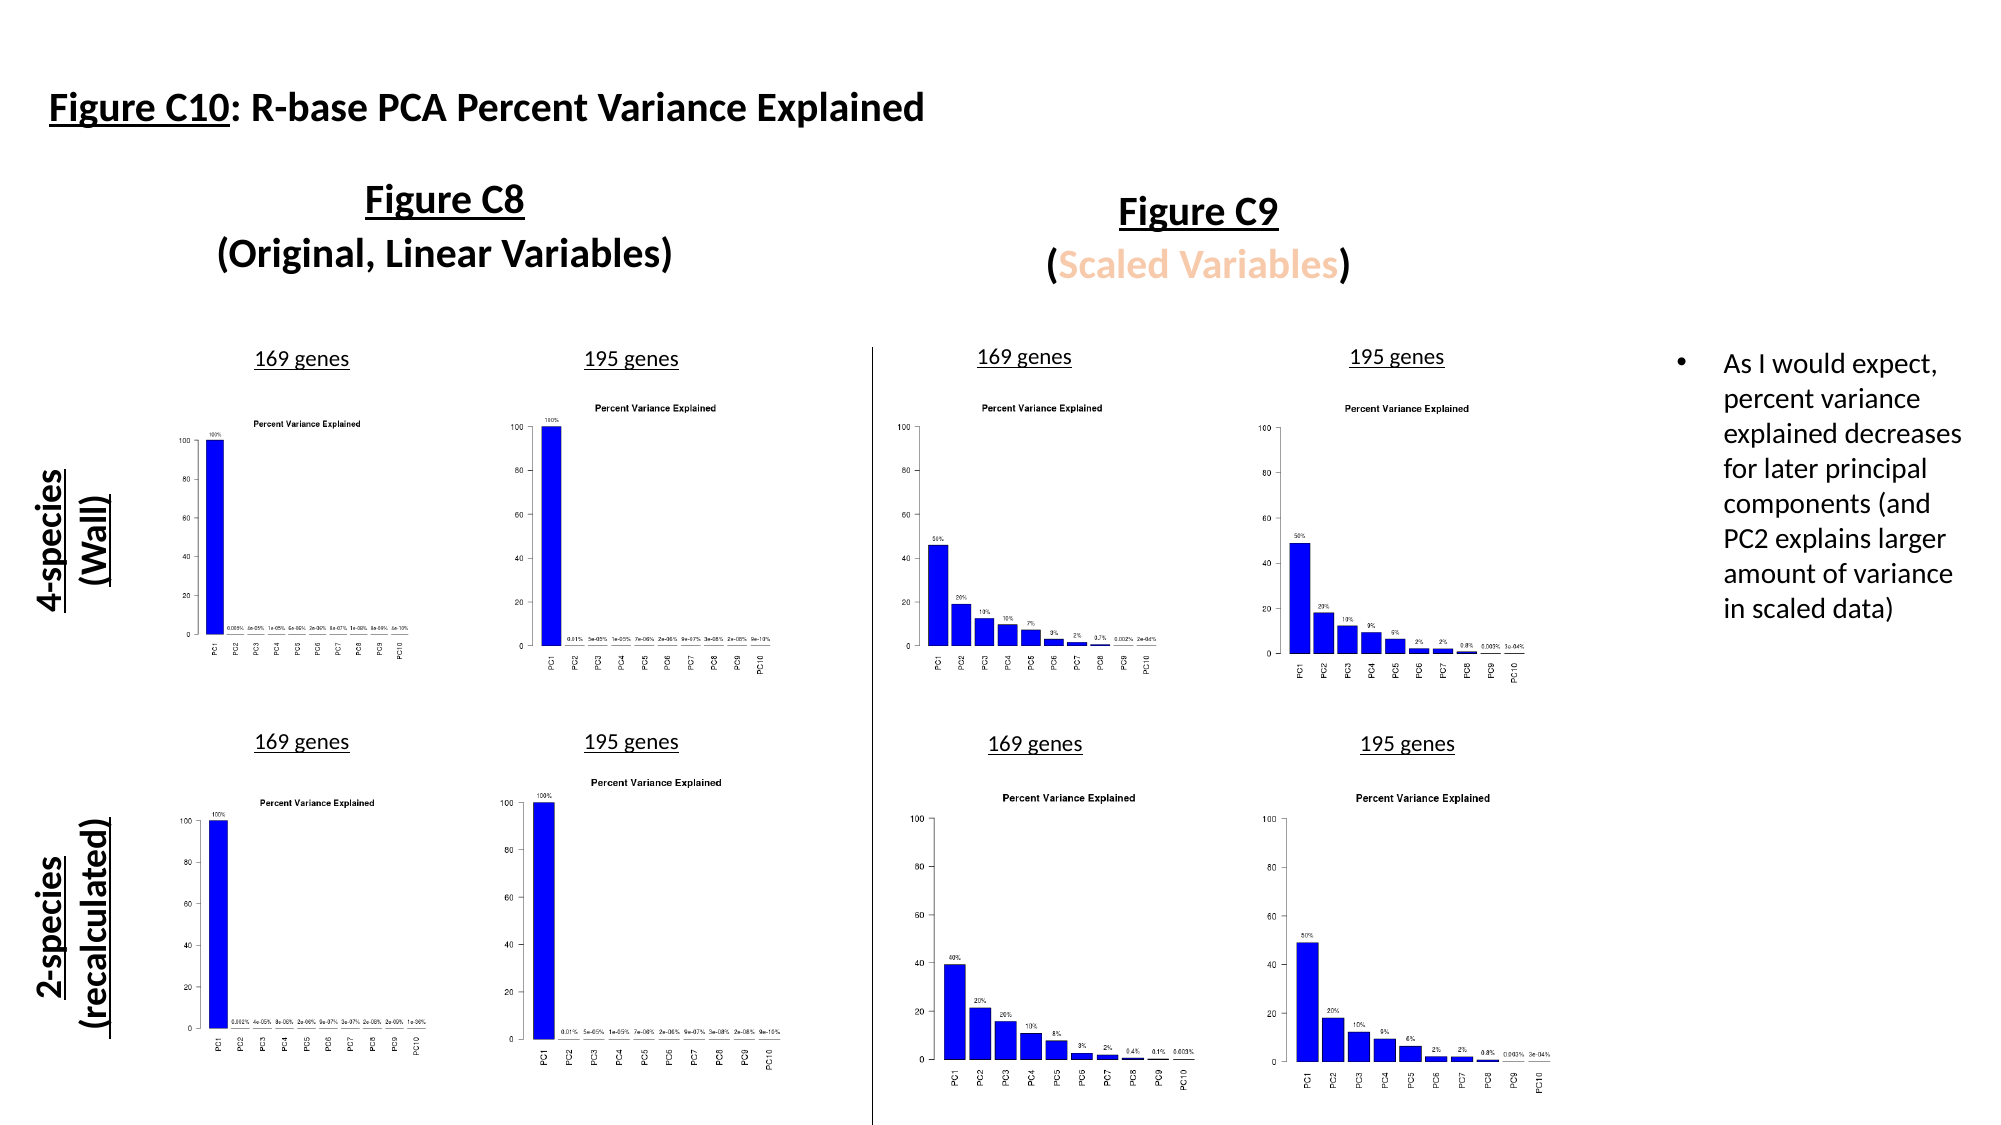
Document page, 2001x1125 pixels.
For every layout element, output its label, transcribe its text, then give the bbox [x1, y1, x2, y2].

text_box As I would expect, percent variance explained decreases for later principal components (and PC2 explains larger amount of variance in scaled data) [1661, 336, 1983, 632]
text_box 195 genes [1345, 721, 1471, 764]
text_box 195 genes [1334, 334, 1460, 377]
text_box Figure C8 (Original, Linear Variables) [201, 164, 689, 284]
text_box Figure C10: R-base PCA Percent Variance Explained [34, 68, 1966, 137]
picture [882, 389, 1184, 692]
text_box 169 genes [962, 334, 1087, 377]
text_box Figure C9 (Scaled Variables) [1030, 176, 1367, 295]
picture [483, 762, 810, 1089]
text_box 169 genes [972, 721, 1098, 764]
text_box 4-species (Wall) [16, 454, 121, 628]
text_box 195 genes [568, 336, 694, 379]
picture [165, 406, 433, 675]
text_box 2-species (recalculated) [16, 802, 121, 1055]
picture [1242, 389, 1553, 701]
picture [1245, 777, 1581, 1113]
text_box 169 genes [239, 719, 365, 762]
picture [495, 389, 798, 692]
text_box 195 genes [568, 719, 694, 762]
picture [893, 777, 1225, 1110]
picture [165, 784, 452, 1072]
text_box 169 genes [239, 336, 365, 379]
